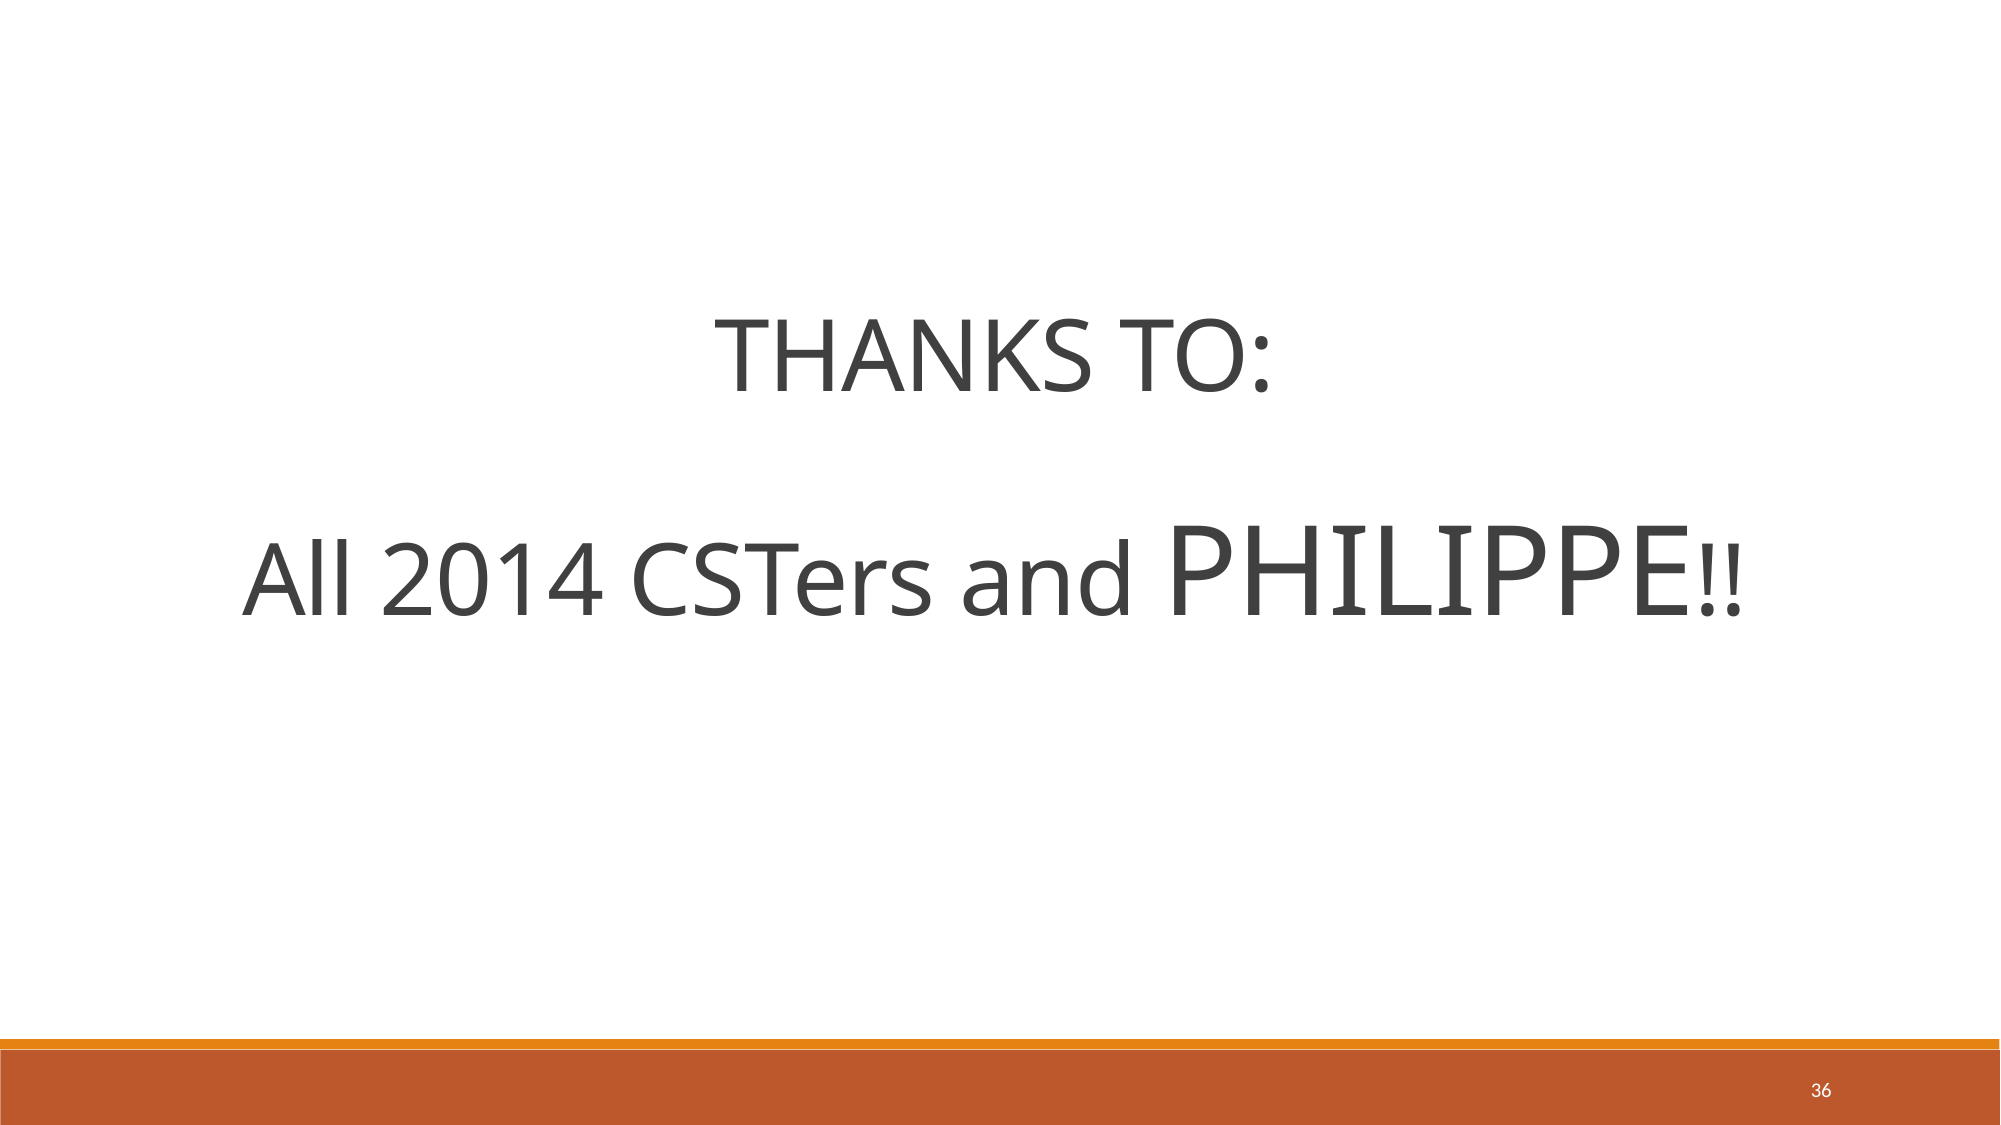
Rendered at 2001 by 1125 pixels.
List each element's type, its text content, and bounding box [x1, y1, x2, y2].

text_box THANKS TO: All 2014 CSTers and PHILIPPE!! [169, 302, 1820, 751]
slide_number 36 [1799, 1070, 1840, 1110]
